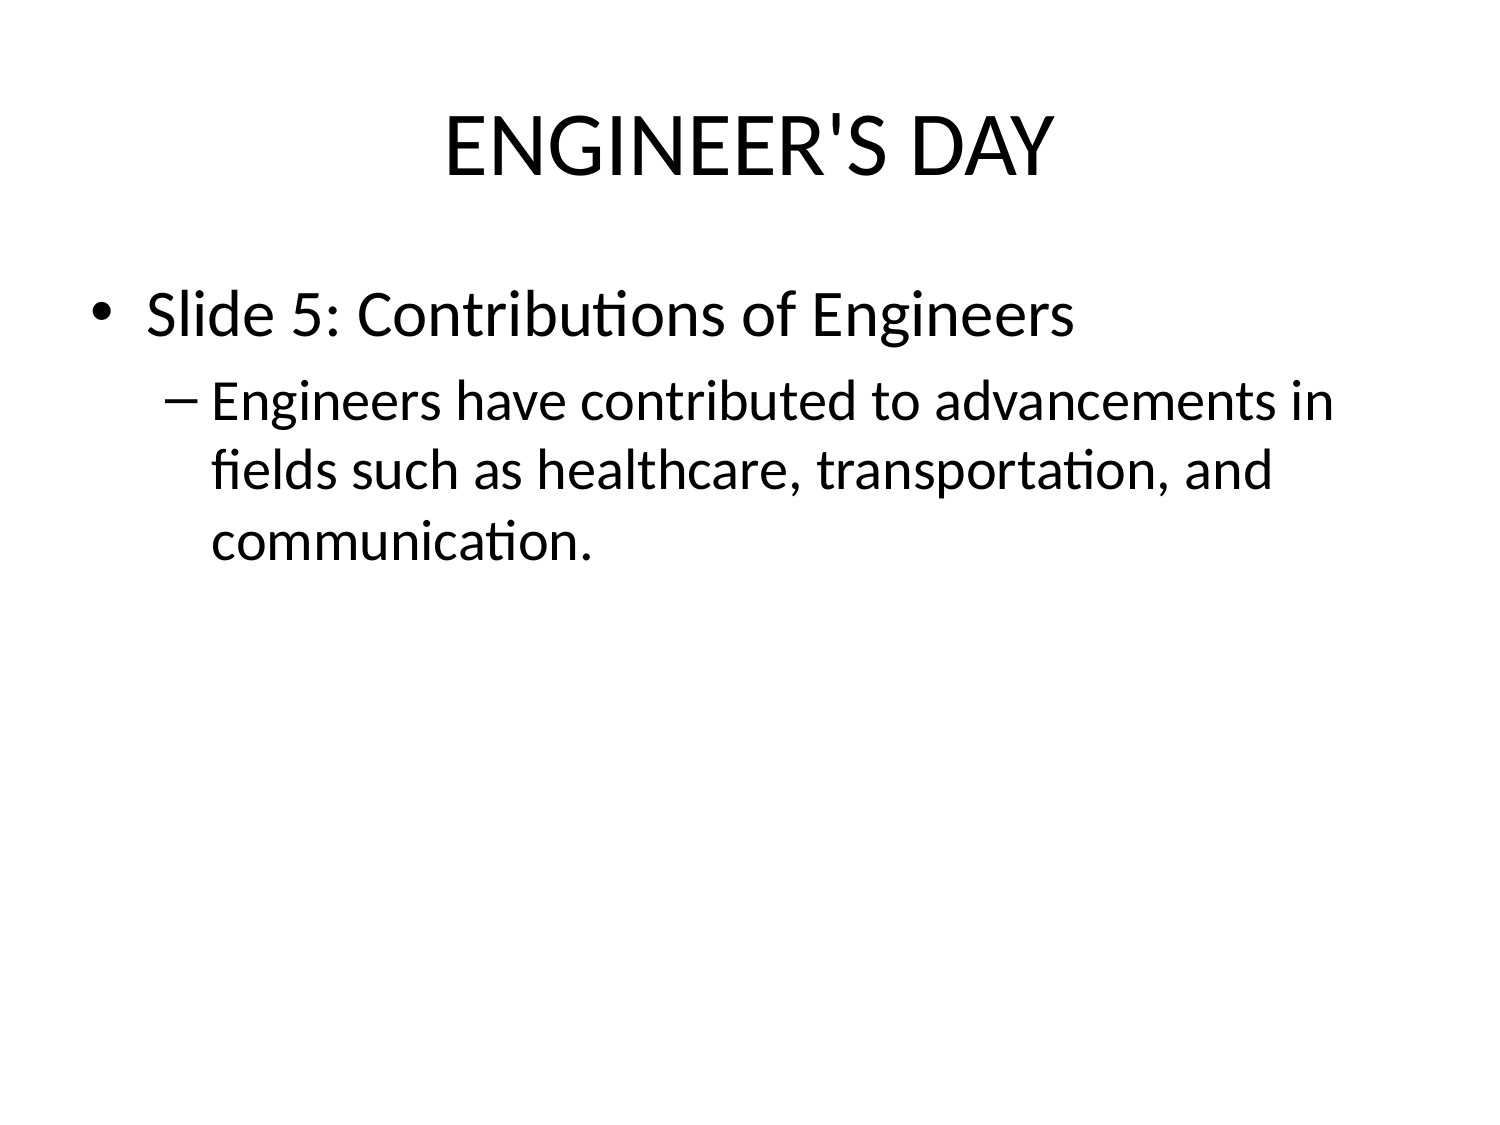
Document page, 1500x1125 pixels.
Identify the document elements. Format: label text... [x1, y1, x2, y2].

title ENGINEER'S DAY [75, 45, 1425, 233]
list Slide 5: Contributions of Engineers Engineers have contributed to advancements in fields such as healthcare, transportation, and communication. [75, 262, 1425, 1005]
